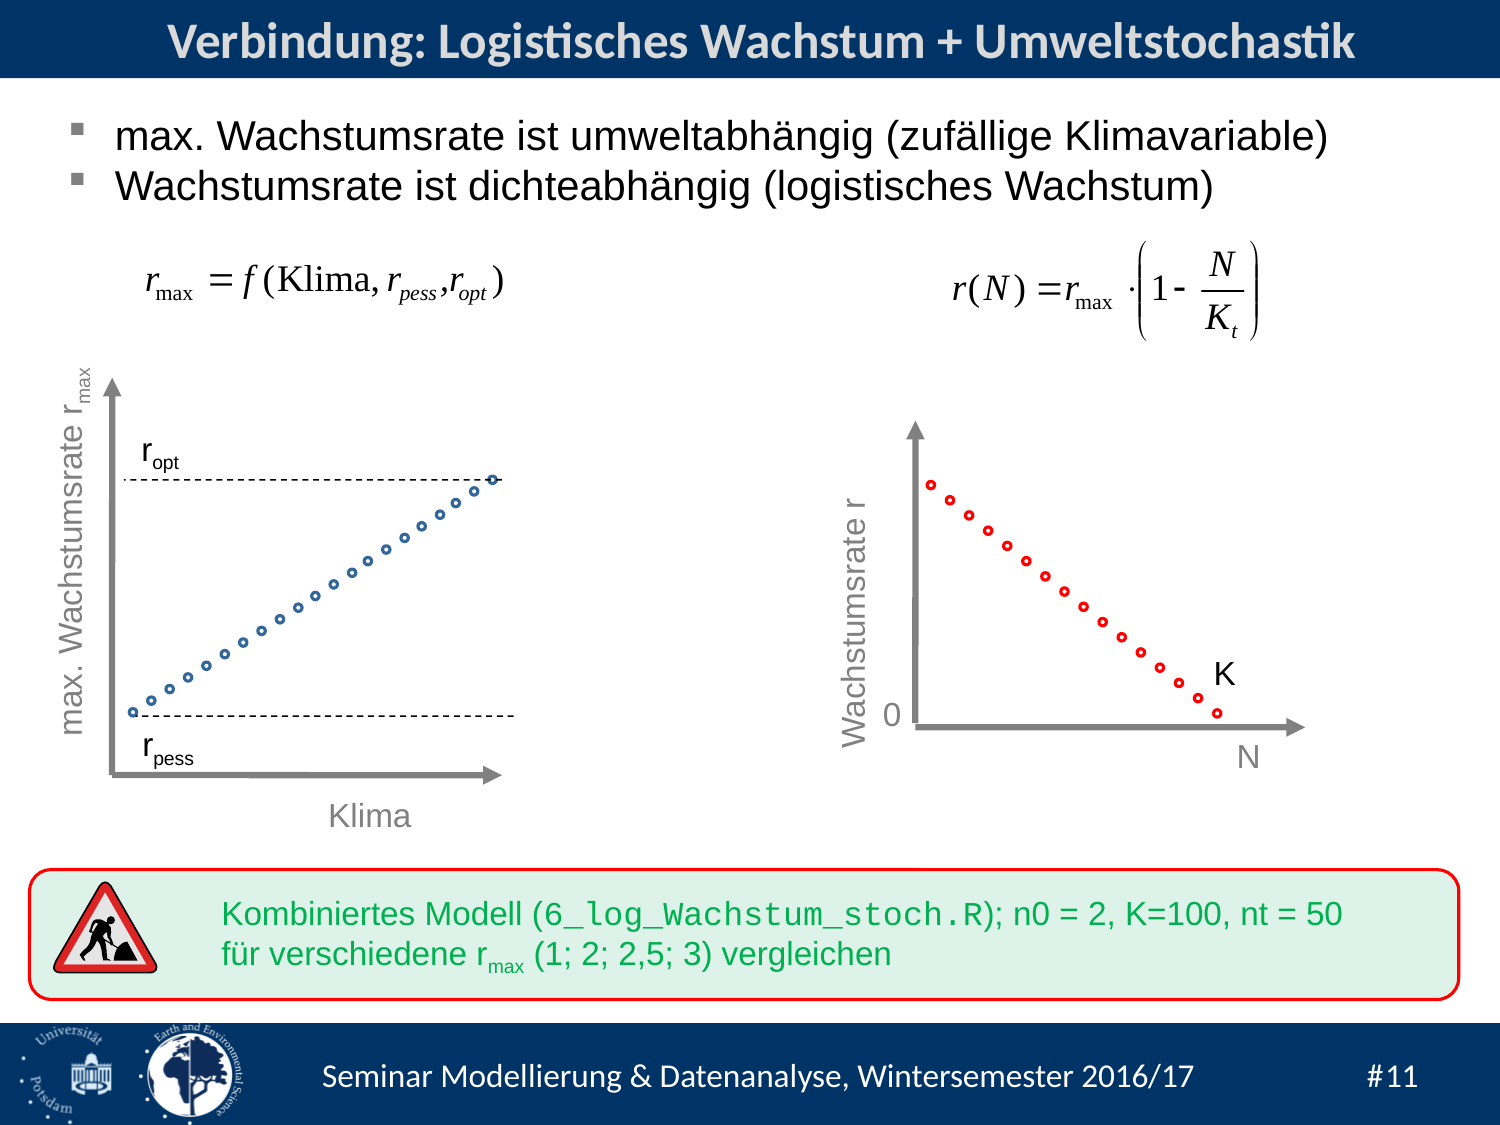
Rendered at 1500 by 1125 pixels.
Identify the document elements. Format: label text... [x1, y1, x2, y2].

text_box [364, 557, 372, 565]
text_box [202, 662, 211, 670]
text_box [382, 545, 391, 554]
text_box [909, 420, 922, 593]
text_box K [1198, 645, 1270, 700]
text_box N [1221, 728, 1276, 783]
text_box [348, 569, 356, 577]
text_box Kombiniertes Modell (6_log_Wachstum_stoch.R); n0 = 2, K=100, nt = 50 für verschiedene rmax (1; 2; 2,5; 3) vergleichen [206, 884, 1400, 1031]
text_box [129, 708, 137, 717]
text_box [330, 580, 338, 589]
text_box [184, 673, 192, 682]
text_box ropt [126, 420, 194, 481]
text_box rpess [127, 716, 210, 777]
text_box [210, 768, 502, 782]
text_box [915, 721, 1306, 734]
text_box [400, 534, 409, 542]
picture [52, 881, 160, 977]
text_box [417, 522, 426, 531]
text_box [221, 650, 229, 658]
text_box max. Wachstumsrate ist umweltabhängig (zufällige Klimavariable) Wachstumsrate ist dichteabhängig (logistisches Wachstum) [53, 101, 1500, 267]
text_box [294, 603, 303, 612]
text_box [311, 592, 320, 600]
picture [139, 1023, 243, 1125]
text_box [239, 638, 247, 647]
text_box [139, 253, 512, 314]
text_box [165, 685, 174, 693]
text_box 0 [868, 685, 916, 741]
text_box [886, 595, 1262, 604]
title Verbindung: Logistisches Wachstum + Umweltstochastik [112, 0, 1413, 101]
text_box [488, 476, 497, 484]
text_box [105, 377, 119, 776]
text_box [147, 696, 156, 705]
text_box [436, 510, 444, 519]
text_box [257, 627, 266, 635]
text_box [276, 615, 284, 624]
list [945, 231, 1271, 351]
text_box [29, 869, 1459, 1000]
text_box max. Wachstumsrate rmax [41, 302, 102, 751]
text_box Klima [313, 786, 427, 842]
text_box [452, 499, 460, 507]
text_box [470, 487, 478, 496]
text_box Wachstumsrate r [824, 444, 879, 764]
